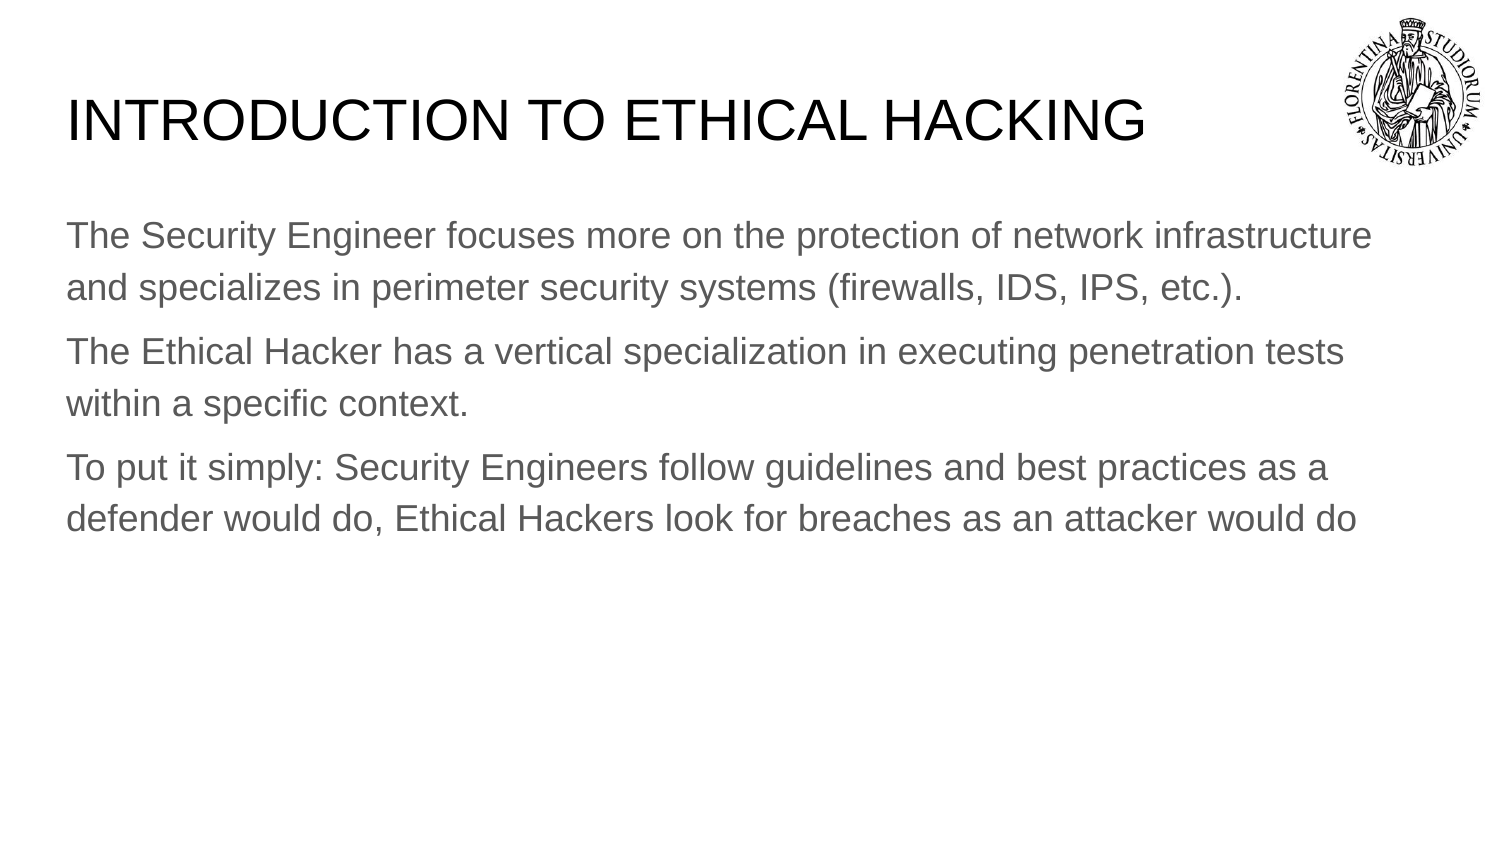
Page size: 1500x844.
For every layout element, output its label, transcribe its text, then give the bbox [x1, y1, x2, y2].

title INTRODUCTION TO ETHICAL HACKING [51, 72, 1333, 167]
list The Security Engineer focuses more on the protection of network infrastructure and specializes in perimeter security systems (firewalls, IDS, IPS, etc.). The Ethical Hacker has a vertical specialization in executing penetration tests within a specific context. To put it simply: Security Engineers follow guidelines and best practices as a defender would do, Ethical Hackers look for breaches as an attacker would do [51, 189, 1449, 750]
picture [1338, 11, 1485, 169]
